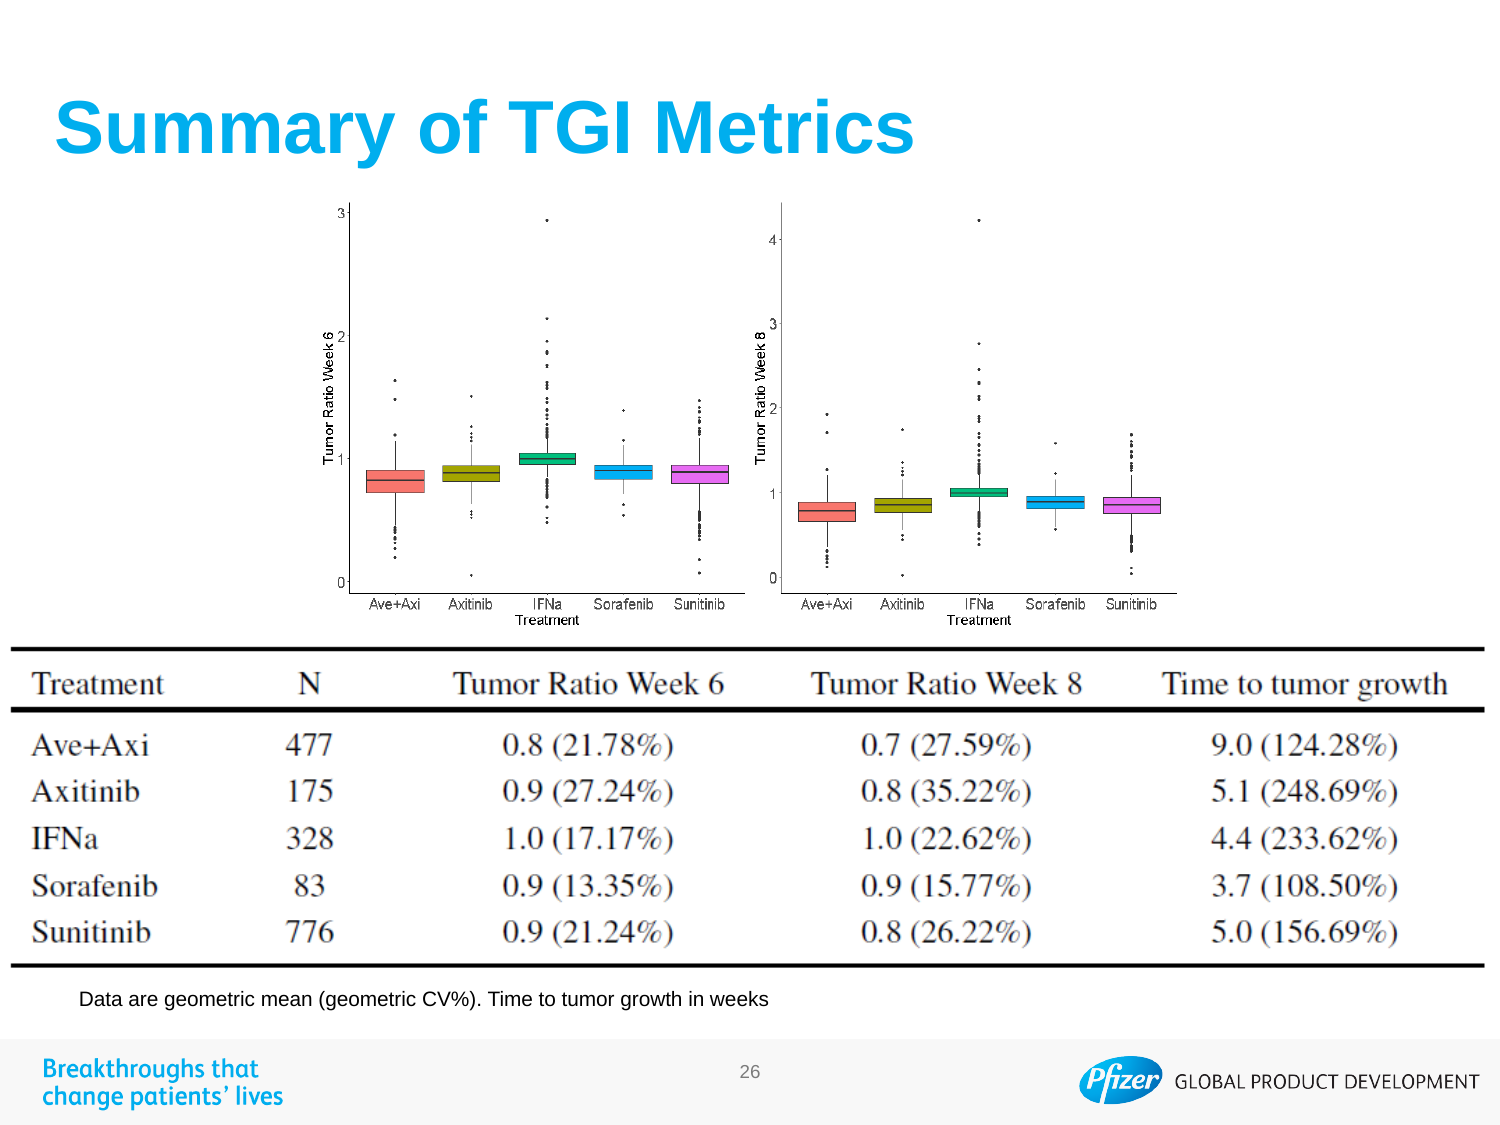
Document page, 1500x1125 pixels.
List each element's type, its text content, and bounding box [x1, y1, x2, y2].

picture [0, 1035, 1500, 1125]
text_box Data are geometric mean (geometric CV%). Time to tumor growth in weeks [64, 979, 1040, 1019]
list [305, 192, 1186, 636]
slide_number 26 [581, 1041, 919, 1102]
picture [0, 636, 1500, 979]
title Summary of TGI Metrics [39, 80, 1452, 181]
